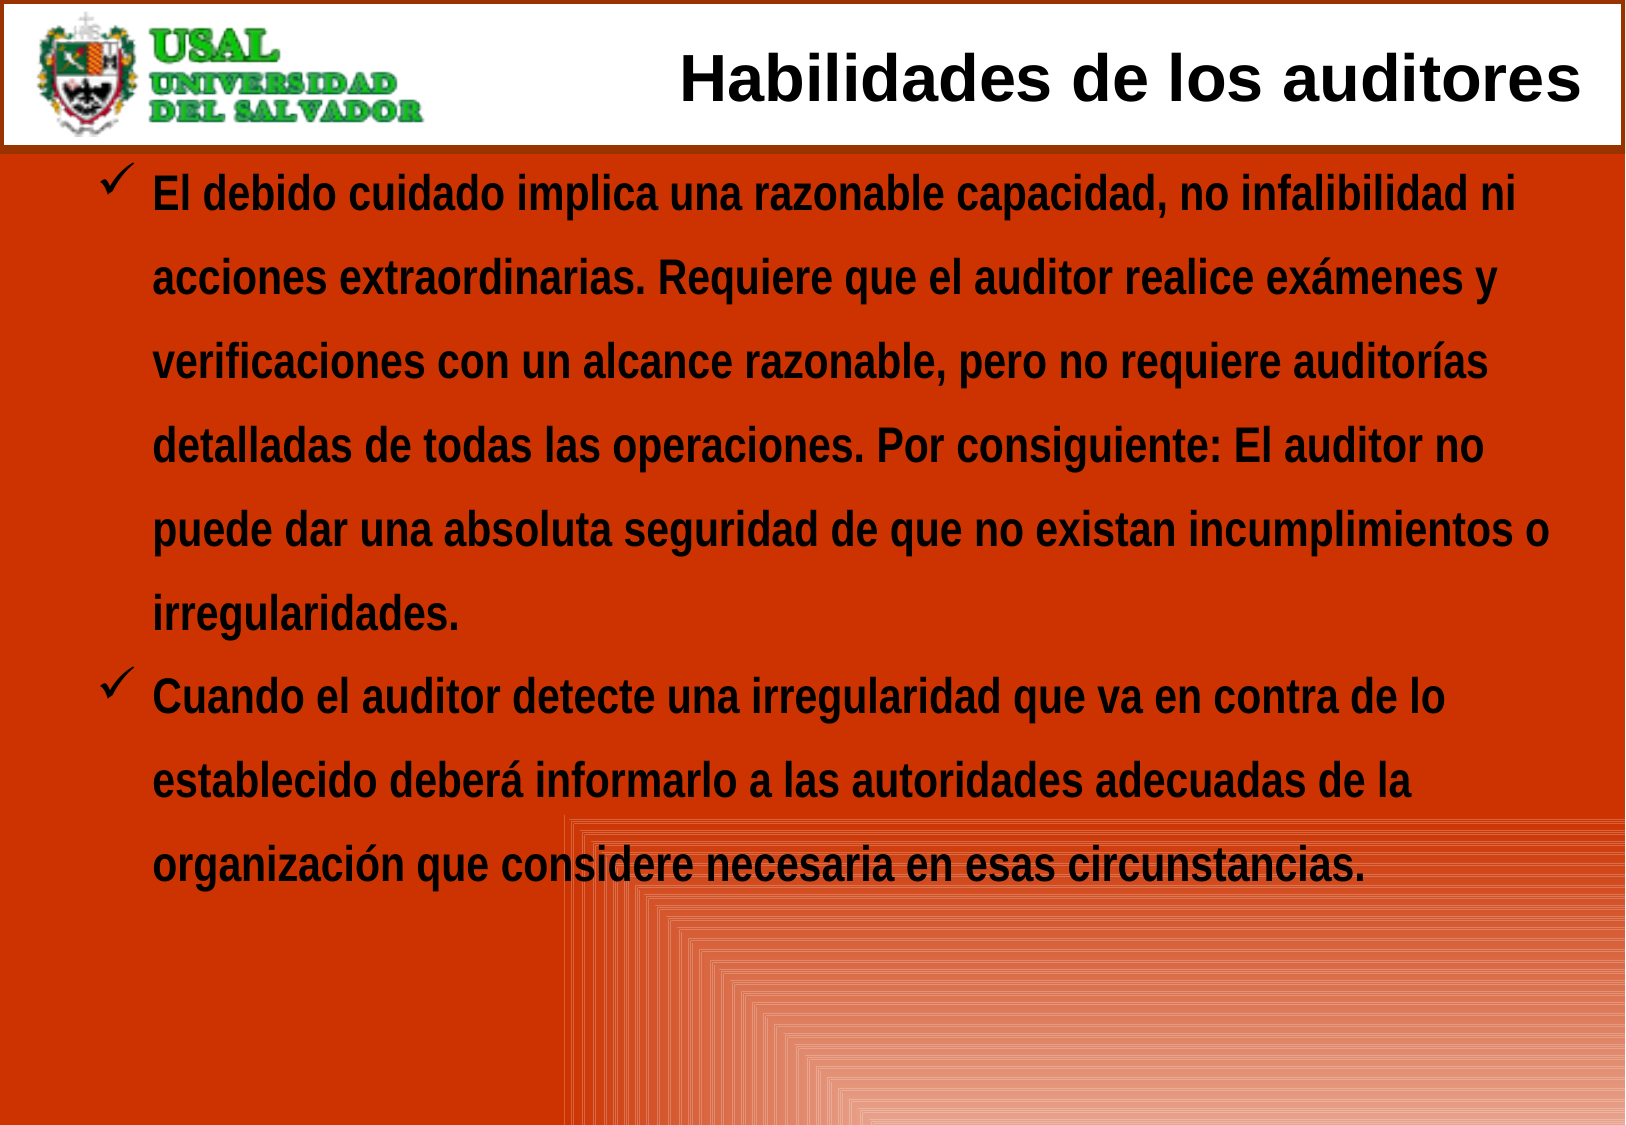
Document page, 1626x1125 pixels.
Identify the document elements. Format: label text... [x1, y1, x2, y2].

title Habilidades de los auditores [510, 30, 1599, 119]
picture [30, 10, 428, 137]
list El debido cuidado implica una razonable capacidad, no infalibilidad ni acciones extraordinarias. Requiere que el auditor realice exámenes y verificaciones con un alcance razonable, pero no requiere auditorías detalladas de todas las operaciones. Por consiguiente: El auditor no puede dar una absoluta seguridad de que no existan incumplimientos o irregularidades. Cuando el auditor detecte una irregularidad que va en contra de lo establecido deberá informarlo a las autoridades adecuadas de la organización que considere necesaria en esas circunstancias. [80, 128, 1585, 929]
